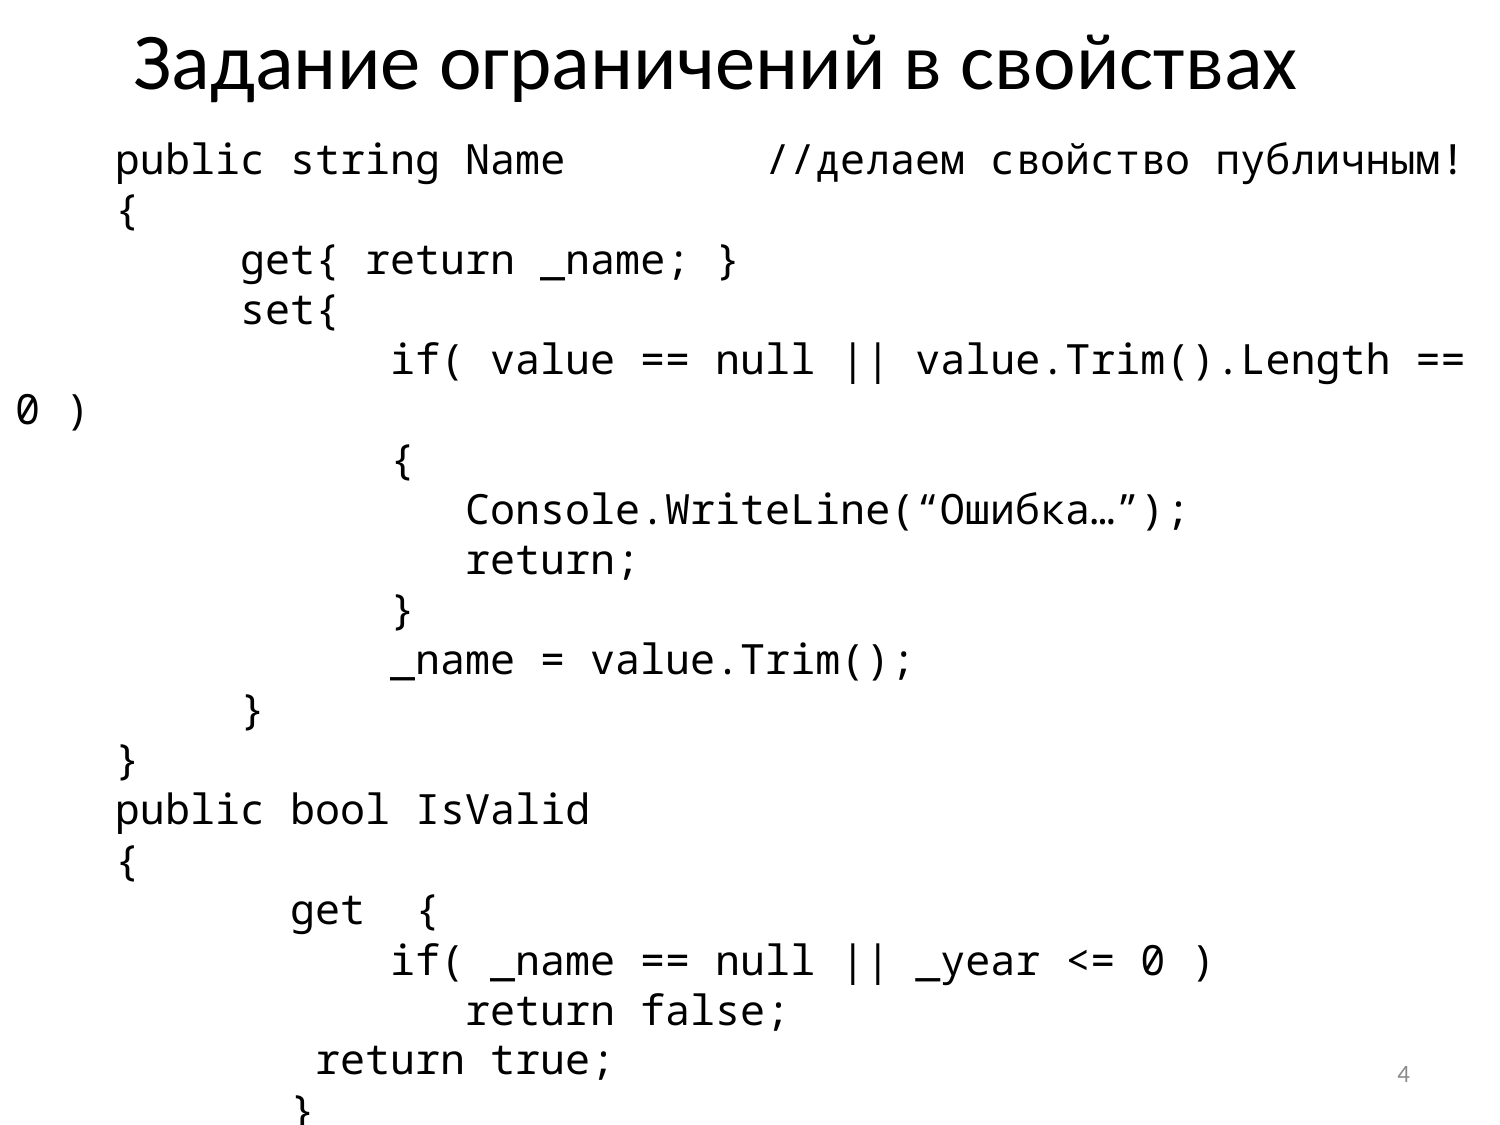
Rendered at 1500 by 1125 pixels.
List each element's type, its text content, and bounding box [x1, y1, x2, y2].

list public string Name //делаем свойство публичным! { get{ return _name; } set{ if( value == null || value.Trim().Length == 0 ) { Console.WriteLine(“Ошибка…”); return; } _name = value.Trim(); } } public bool IsValid { get { if( _name == null || _year <= 0 ) return false; return true; } } [0, 125, 1500, 1125]
slide_number 4 [1074, 1042, 1425, 1103]
title Задание ограничений в свойствах [41, 0, 1392, 114]
